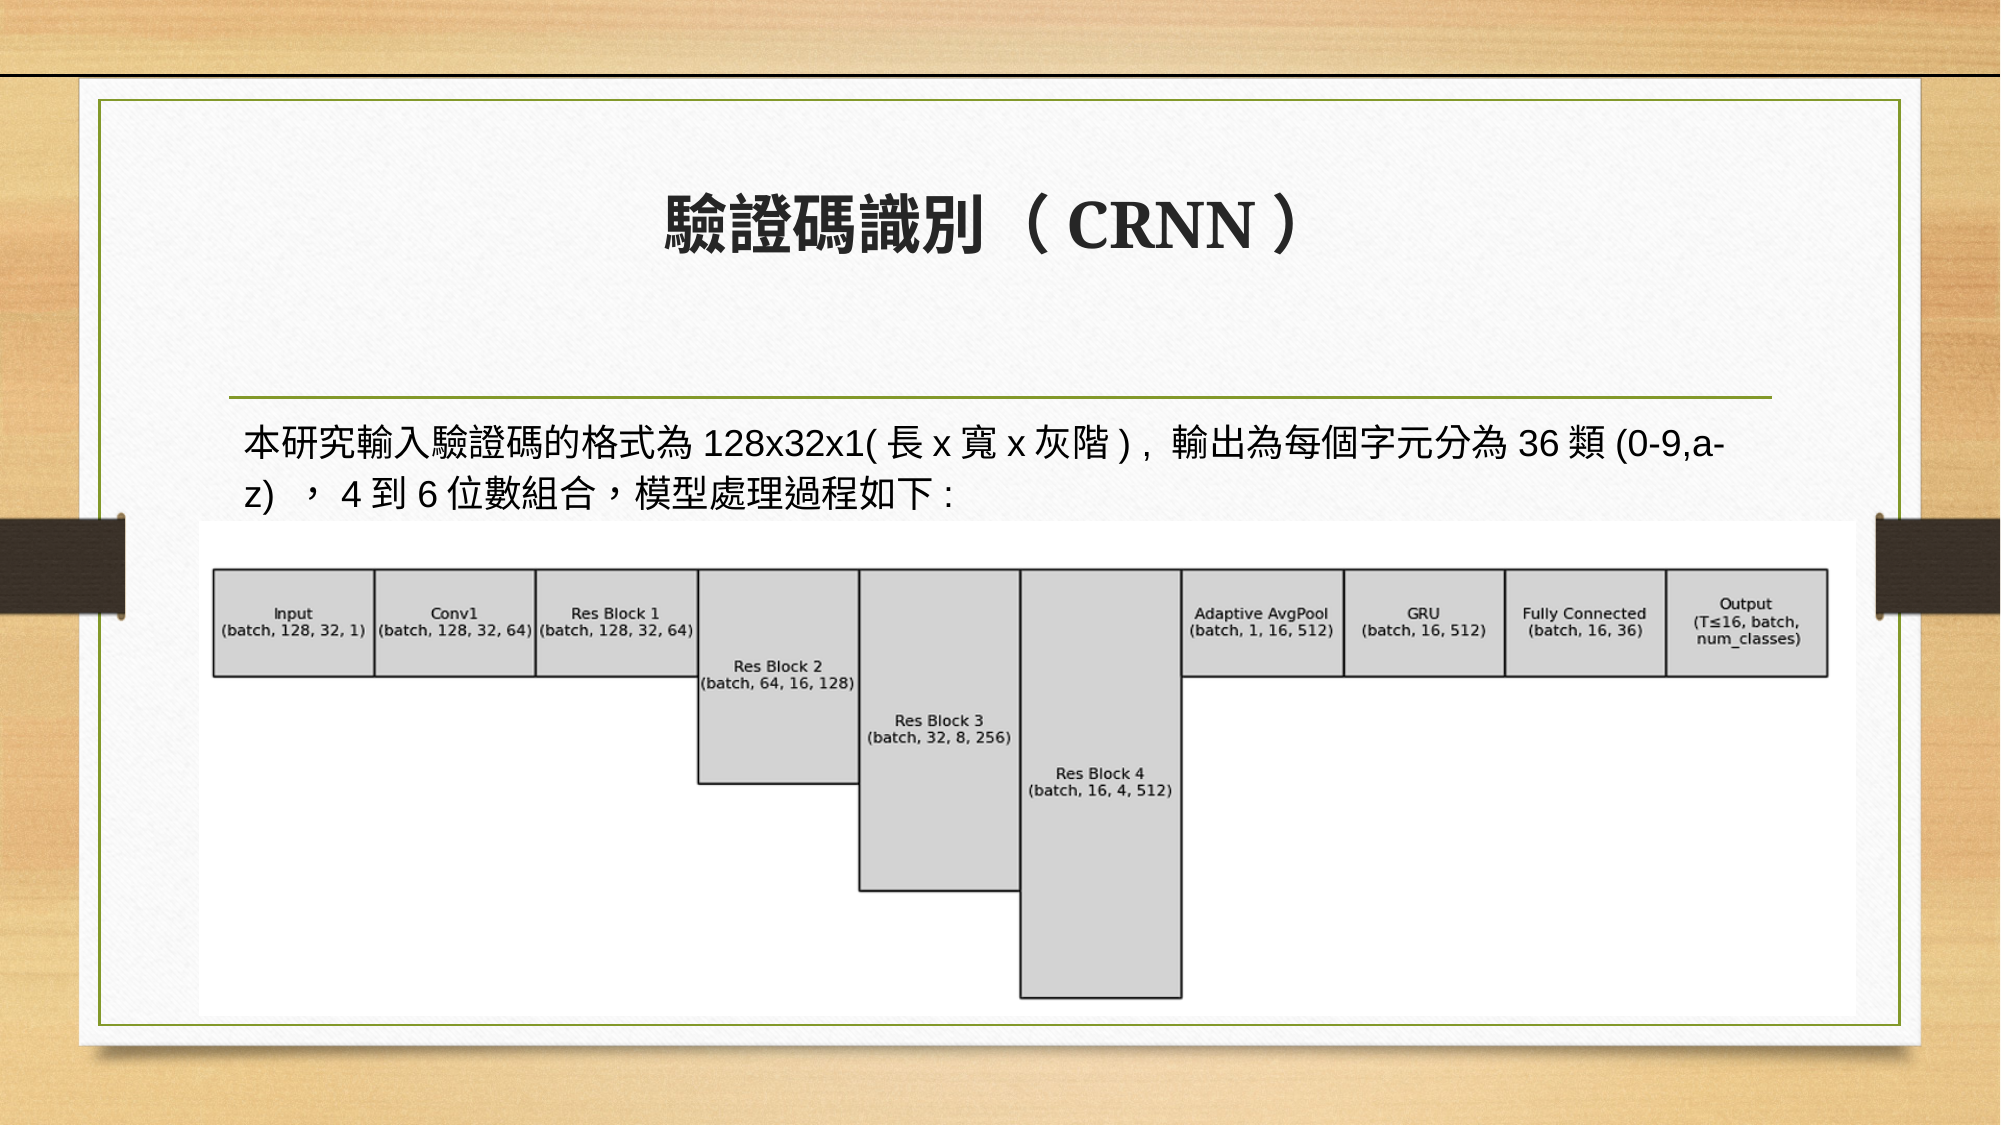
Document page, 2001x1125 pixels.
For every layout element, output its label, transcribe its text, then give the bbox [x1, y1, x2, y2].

picture [0, 0, 2001, 1125]
text_box 本研究輸入驗證碼的格式為128x32x1(長x寬x灰階) , 輸出為每個字元分為36類(0-9,a-z) ，4到6位數組合，模型處理過程如下: [229, 404, 1771, 521]
title 驗證碼識別（CRNN） [212, 161, 1788, 375]
